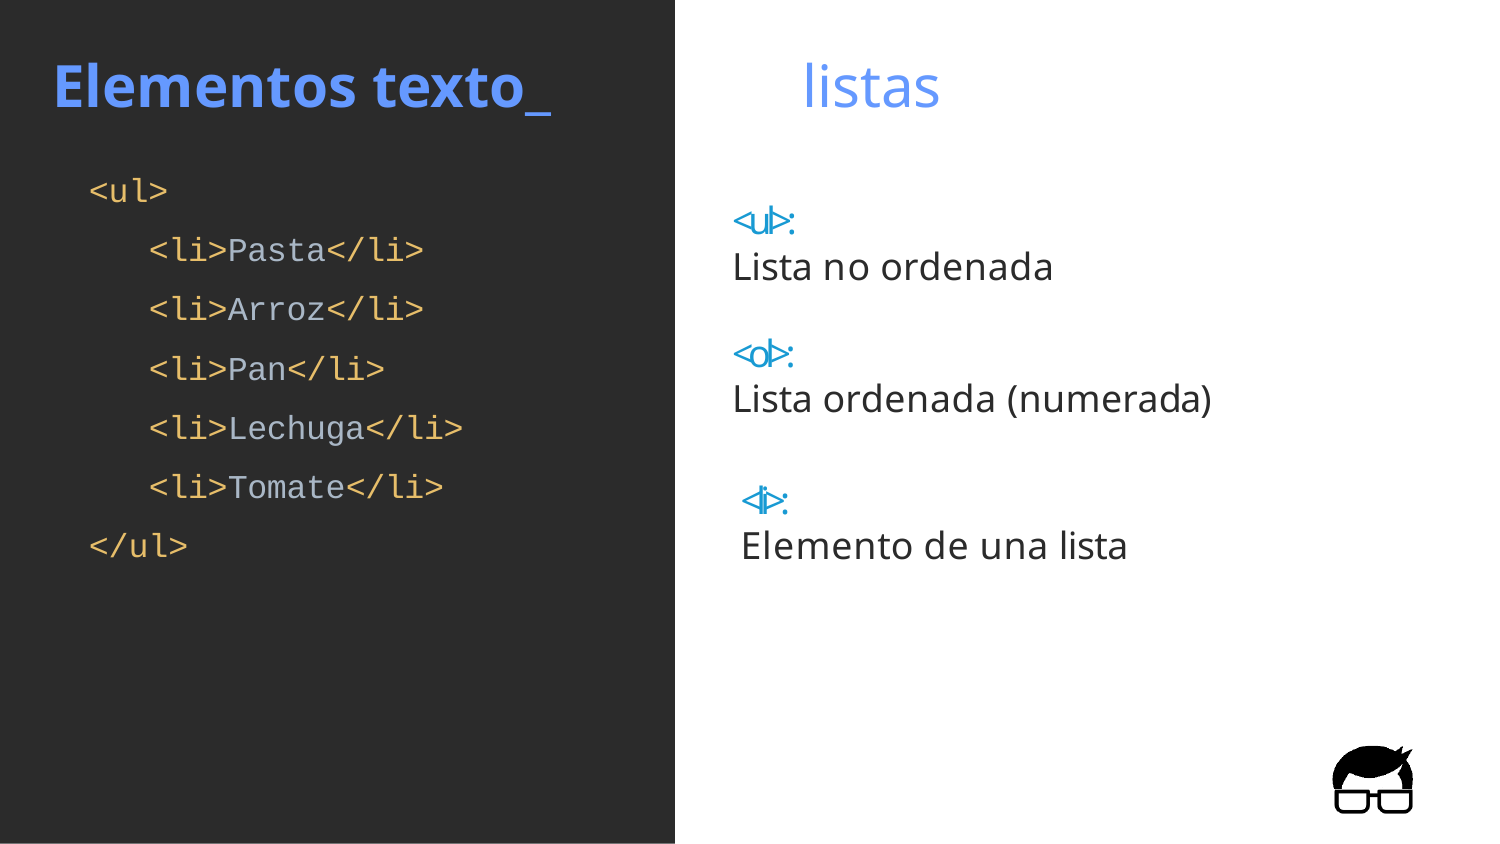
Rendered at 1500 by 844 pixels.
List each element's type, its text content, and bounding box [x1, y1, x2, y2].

text_box Elementos texto_ listas [49, 46, 1388, 119]
text_box <ul>: Lista no ordenada <ol>: Lista ordenada (numerada) <li>: Elemento de una lista [730, 195, 1240, 568]
picture [1323, 738, 1420, 834]
text_box <ul> <li>Pasta</li> <li>Arroz</li> <li>Pan</li> <li>Lechuga</li> <li>Tomate</li> </ul> [86, 147, 467, 565]
text_box [0, 0, 675, 844]
